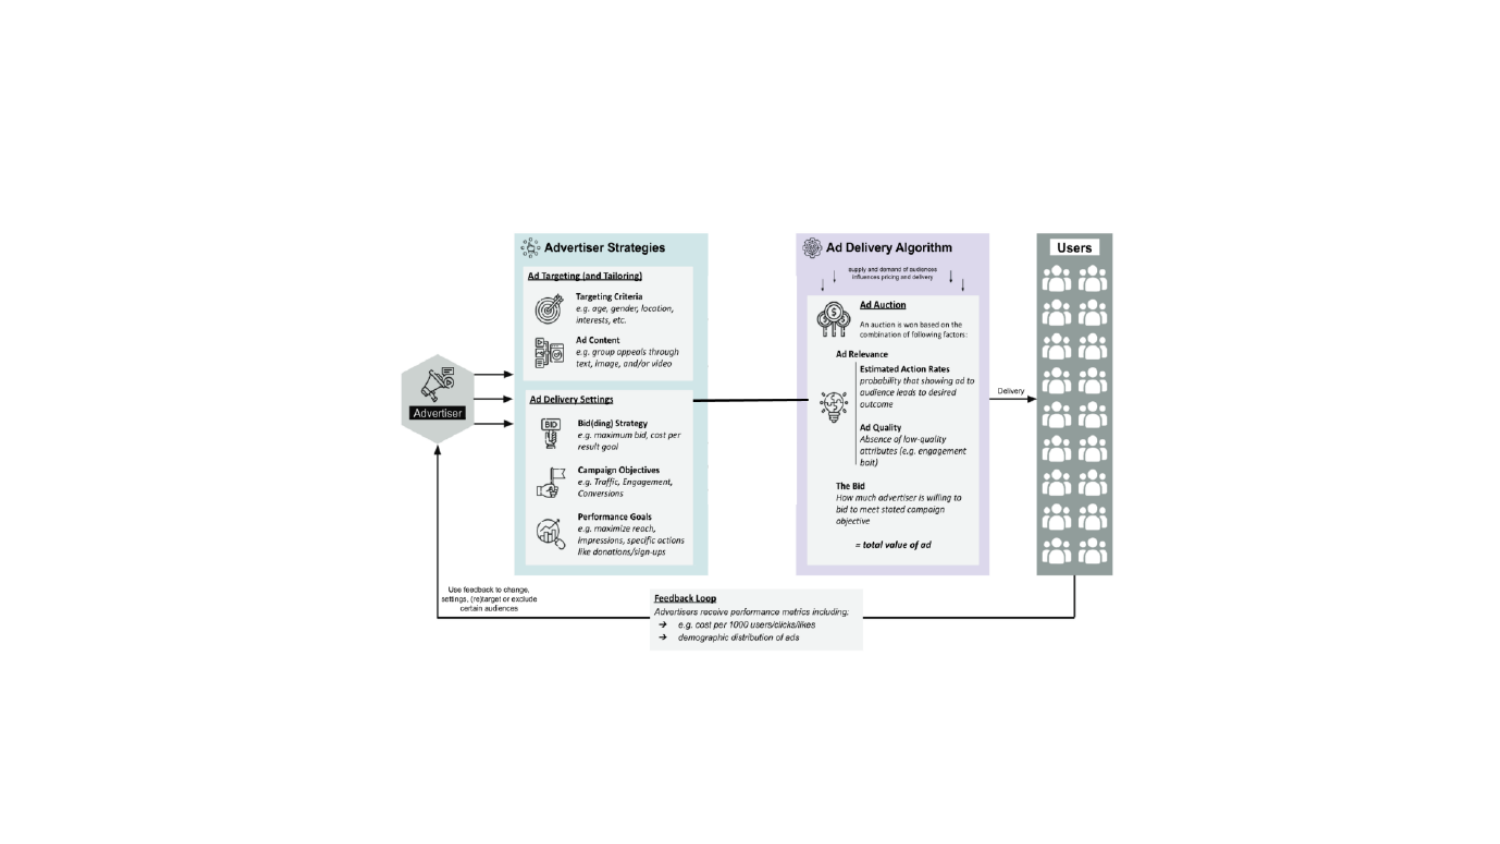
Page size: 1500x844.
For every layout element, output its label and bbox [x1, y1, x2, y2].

picture [255, 195, 1244, 753]
